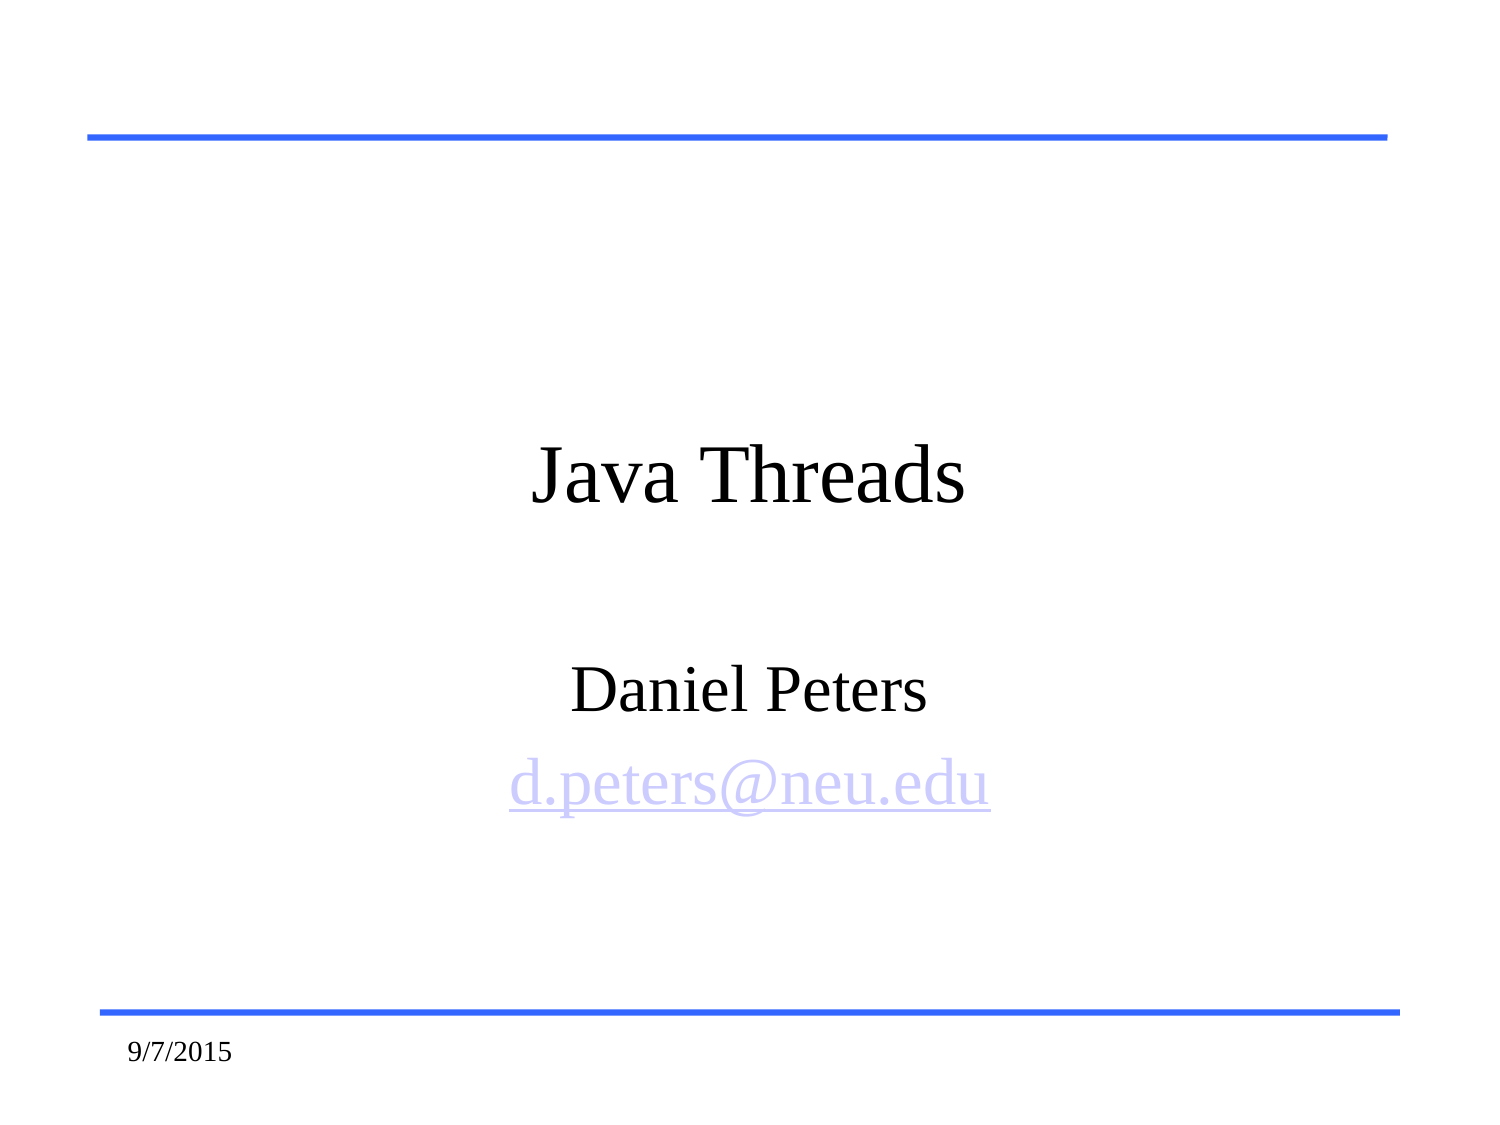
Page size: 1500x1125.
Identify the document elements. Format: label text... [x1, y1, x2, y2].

subtitle Daniel Peters d.peters@neu.edu [225, 637, 1275, 925]
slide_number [112, 1025, 425, 1100]
title Java Threads [112, 375, 1388, 563]
